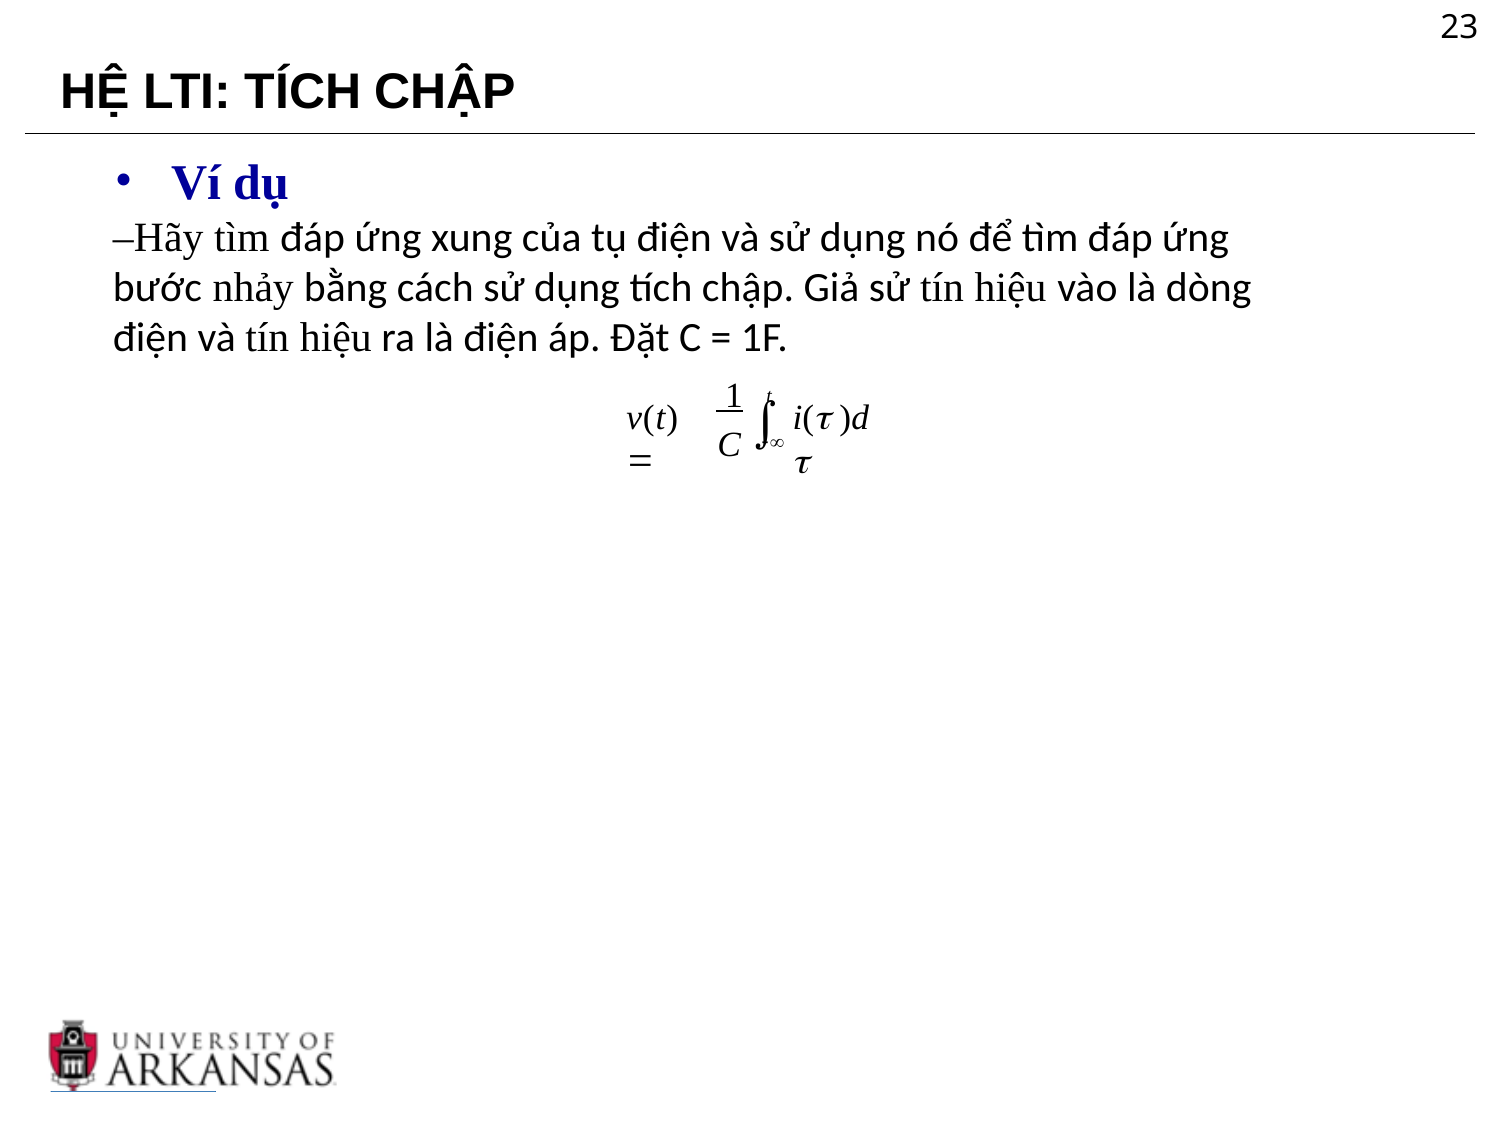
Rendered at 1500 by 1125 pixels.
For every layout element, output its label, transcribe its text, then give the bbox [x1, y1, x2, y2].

title HỆ LTI: TÍCH CHẬP [58, 56, 1250, 247]
text_box Ví dụ –Hãy tìm đáp ứng xung của tụ điện và sử dụng nó để tìm đáp ứng bước nhảy bằng cách sử dụng tích chập. Giả sử tín hiệu vào là dòng điện và tín hiệu ra là điện áp. Đặt C = 1F. [112, 135, 1314, 460]
text_box [35, 1017, 337, 1092]
text_box  [759, 426, 790, 453]
text_box i( )d [790, 390, 883, 481]
text_box v(t)  [624, 392, 710, 479]
text_box 23 [1438, 3, 1488, 46]
text_box 1 C [714, 363, 744, 464]
text_box t [764, 379, 775, 407]
text_box  [748, 387, 768, 453]
